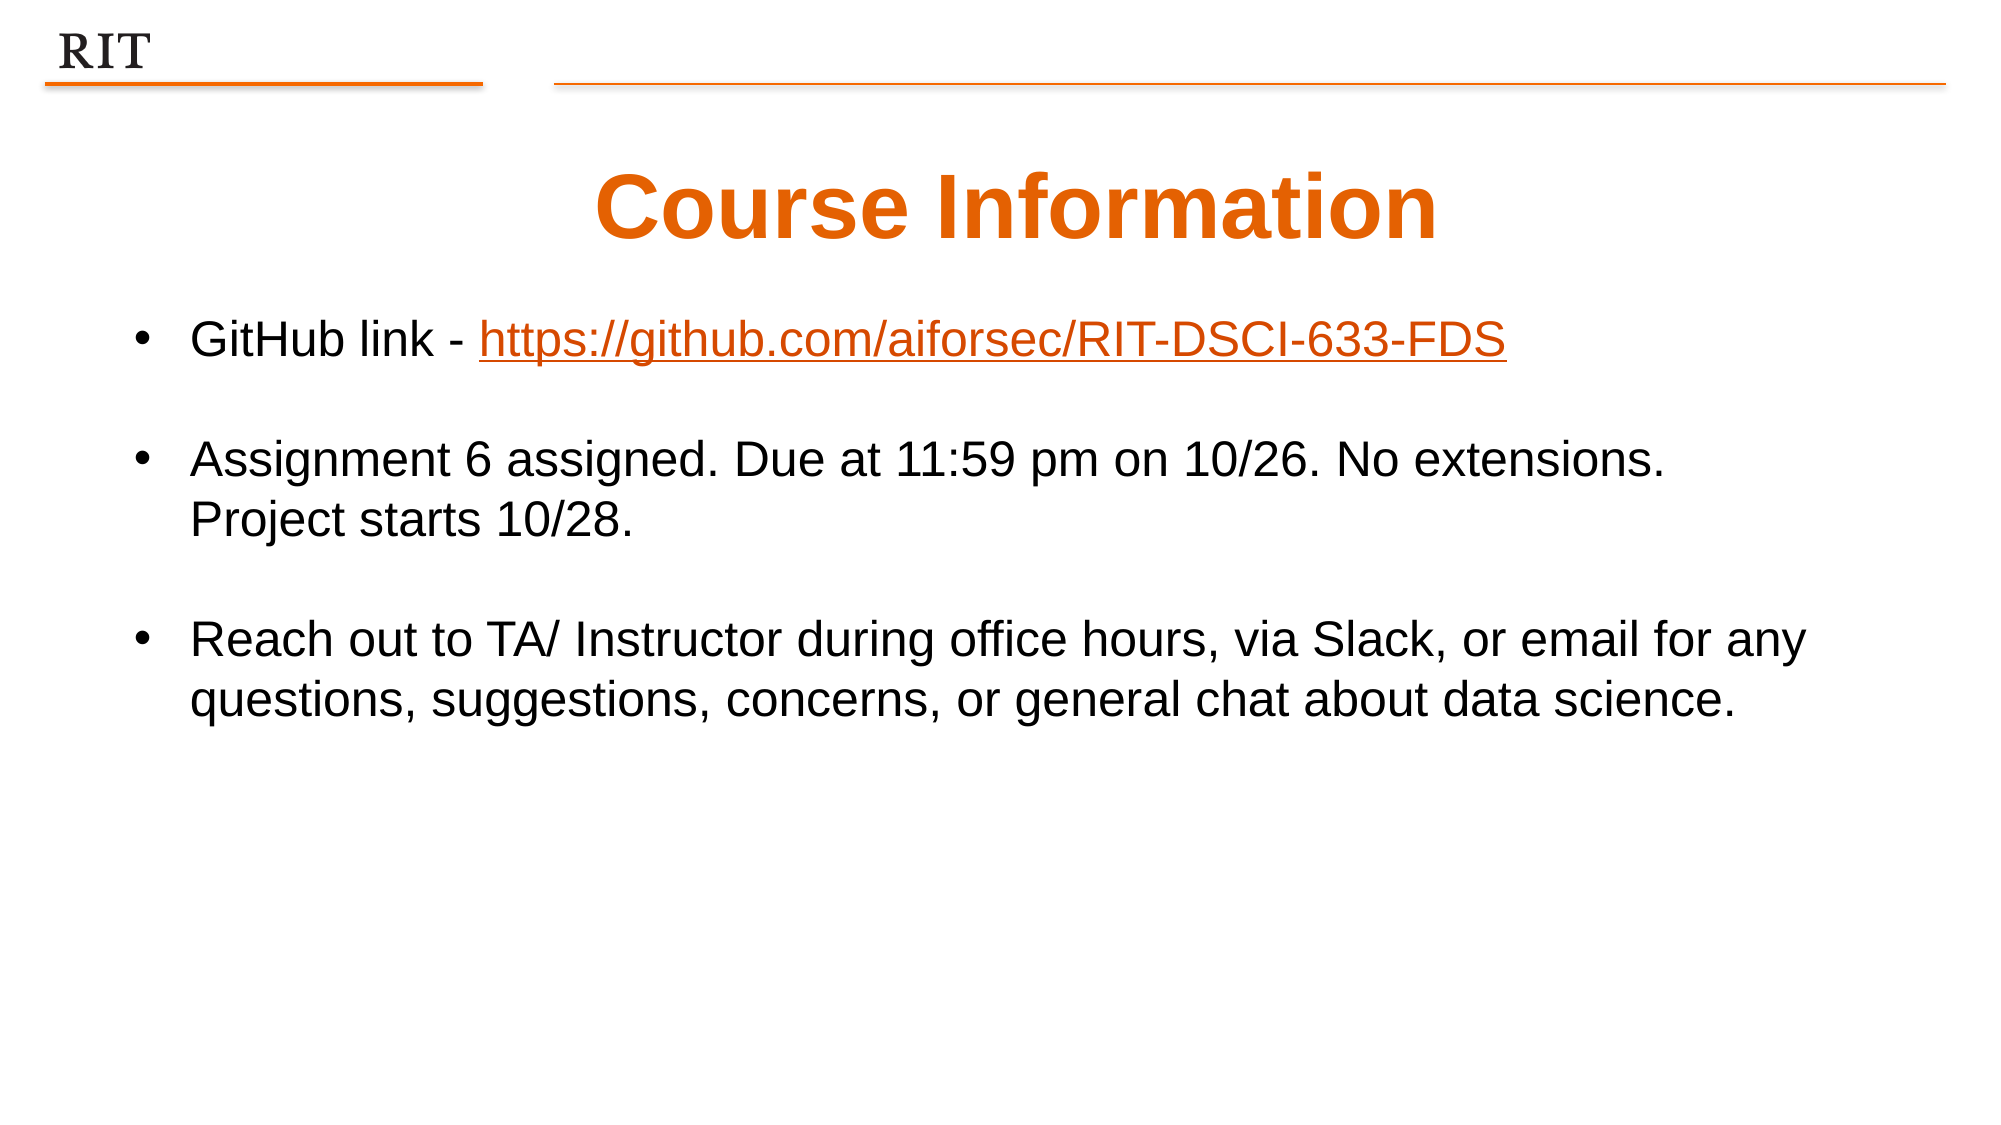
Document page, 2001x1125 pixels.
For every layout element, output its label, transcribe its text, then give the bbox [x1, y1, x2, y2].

text_box GitHub link - https://github.com/aiforsec/RIT-DSCI-633-FDS Assignment 6 assigned. Due at 11:59 pm on 10/26. No extensions. Project starts 10/28. Reach out to TA/ Instructor during office hours, via Slack, or email for any questions, suggestions, concerns, or general chat about data science. [97, 286, 1848, 972]
text_box Course Information [117, 114, 1918, 290]
